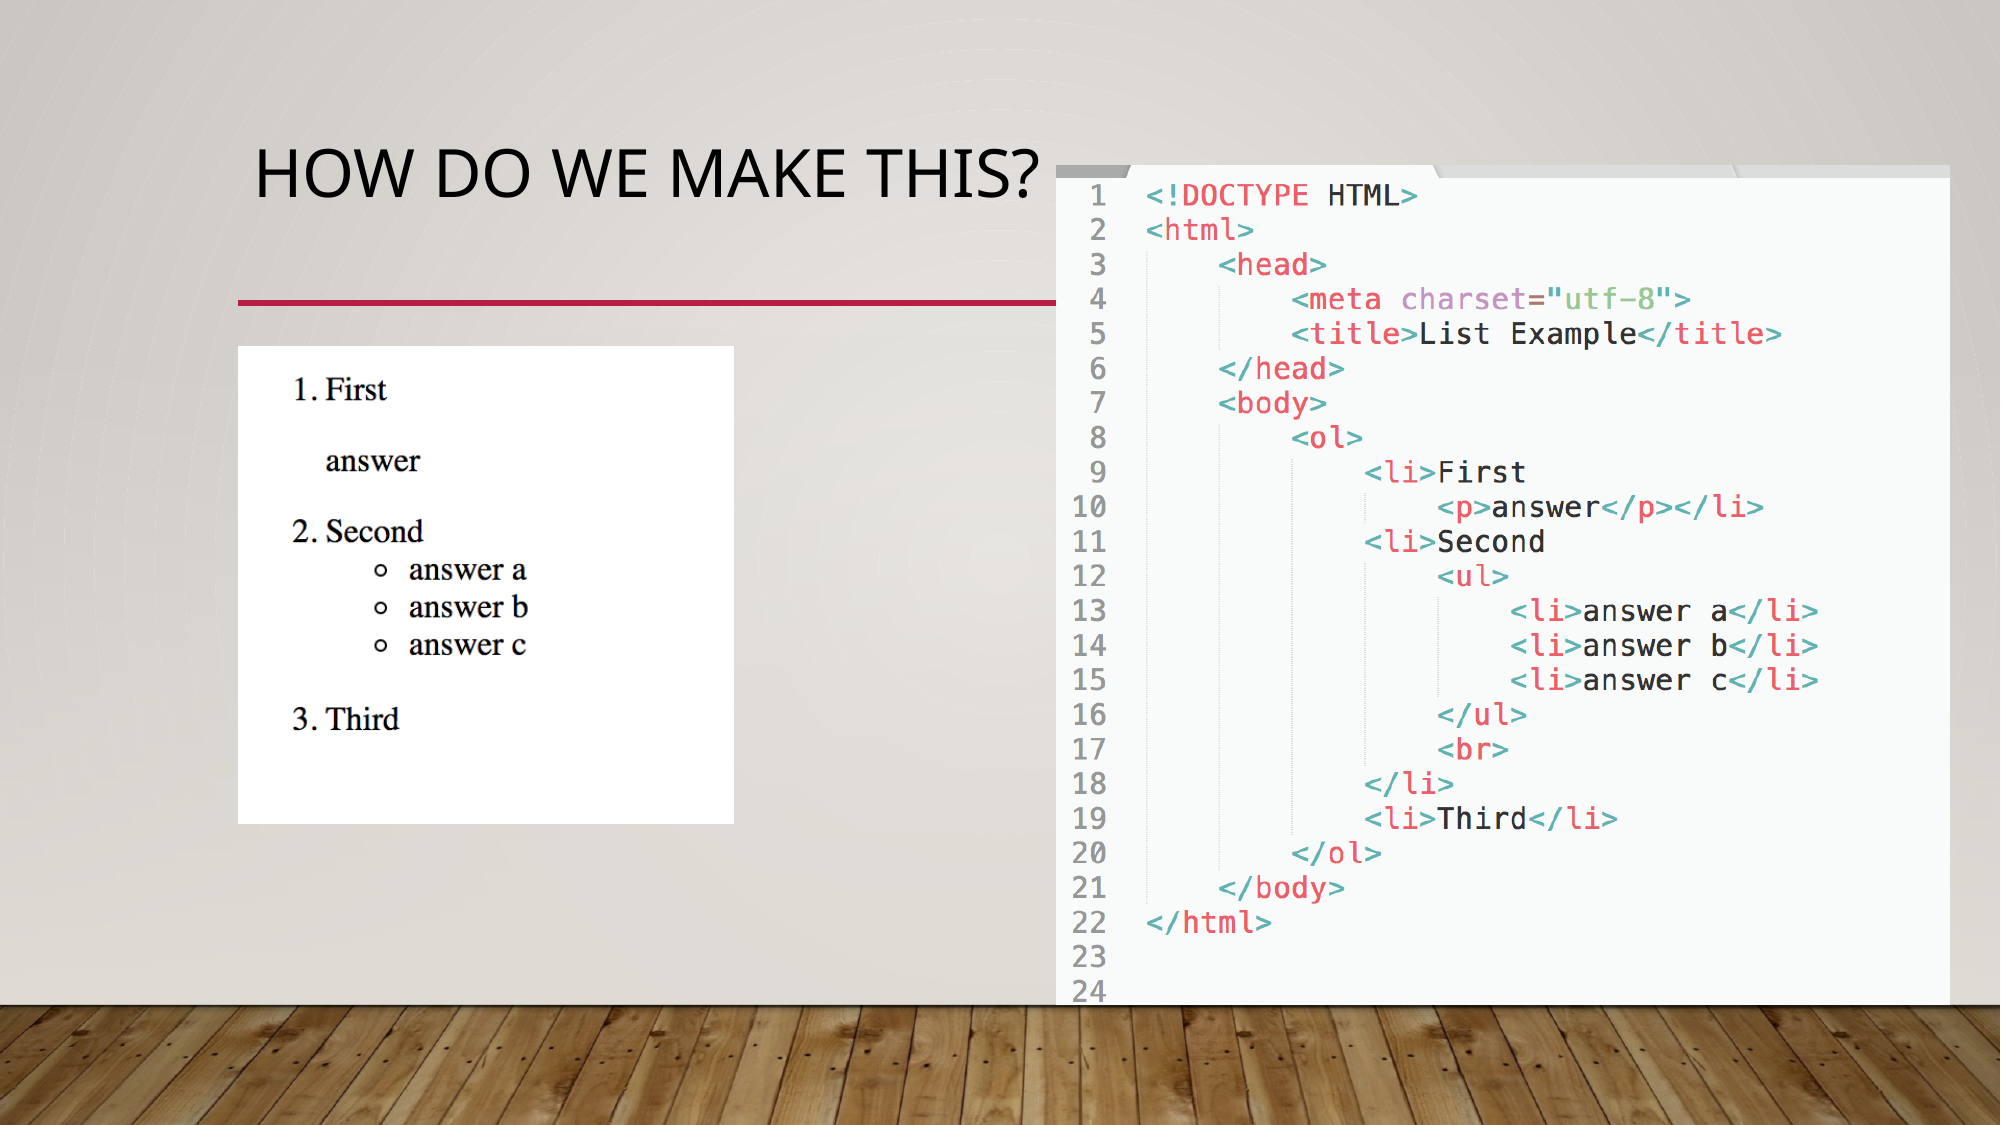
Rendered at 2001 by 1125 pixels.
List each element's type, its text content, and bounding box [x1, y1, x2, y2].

picture [237, 346, 735, 825]
picture [0, 165, 2000, 1125]
title How do we make this? [238, 131, 1814, 305]
